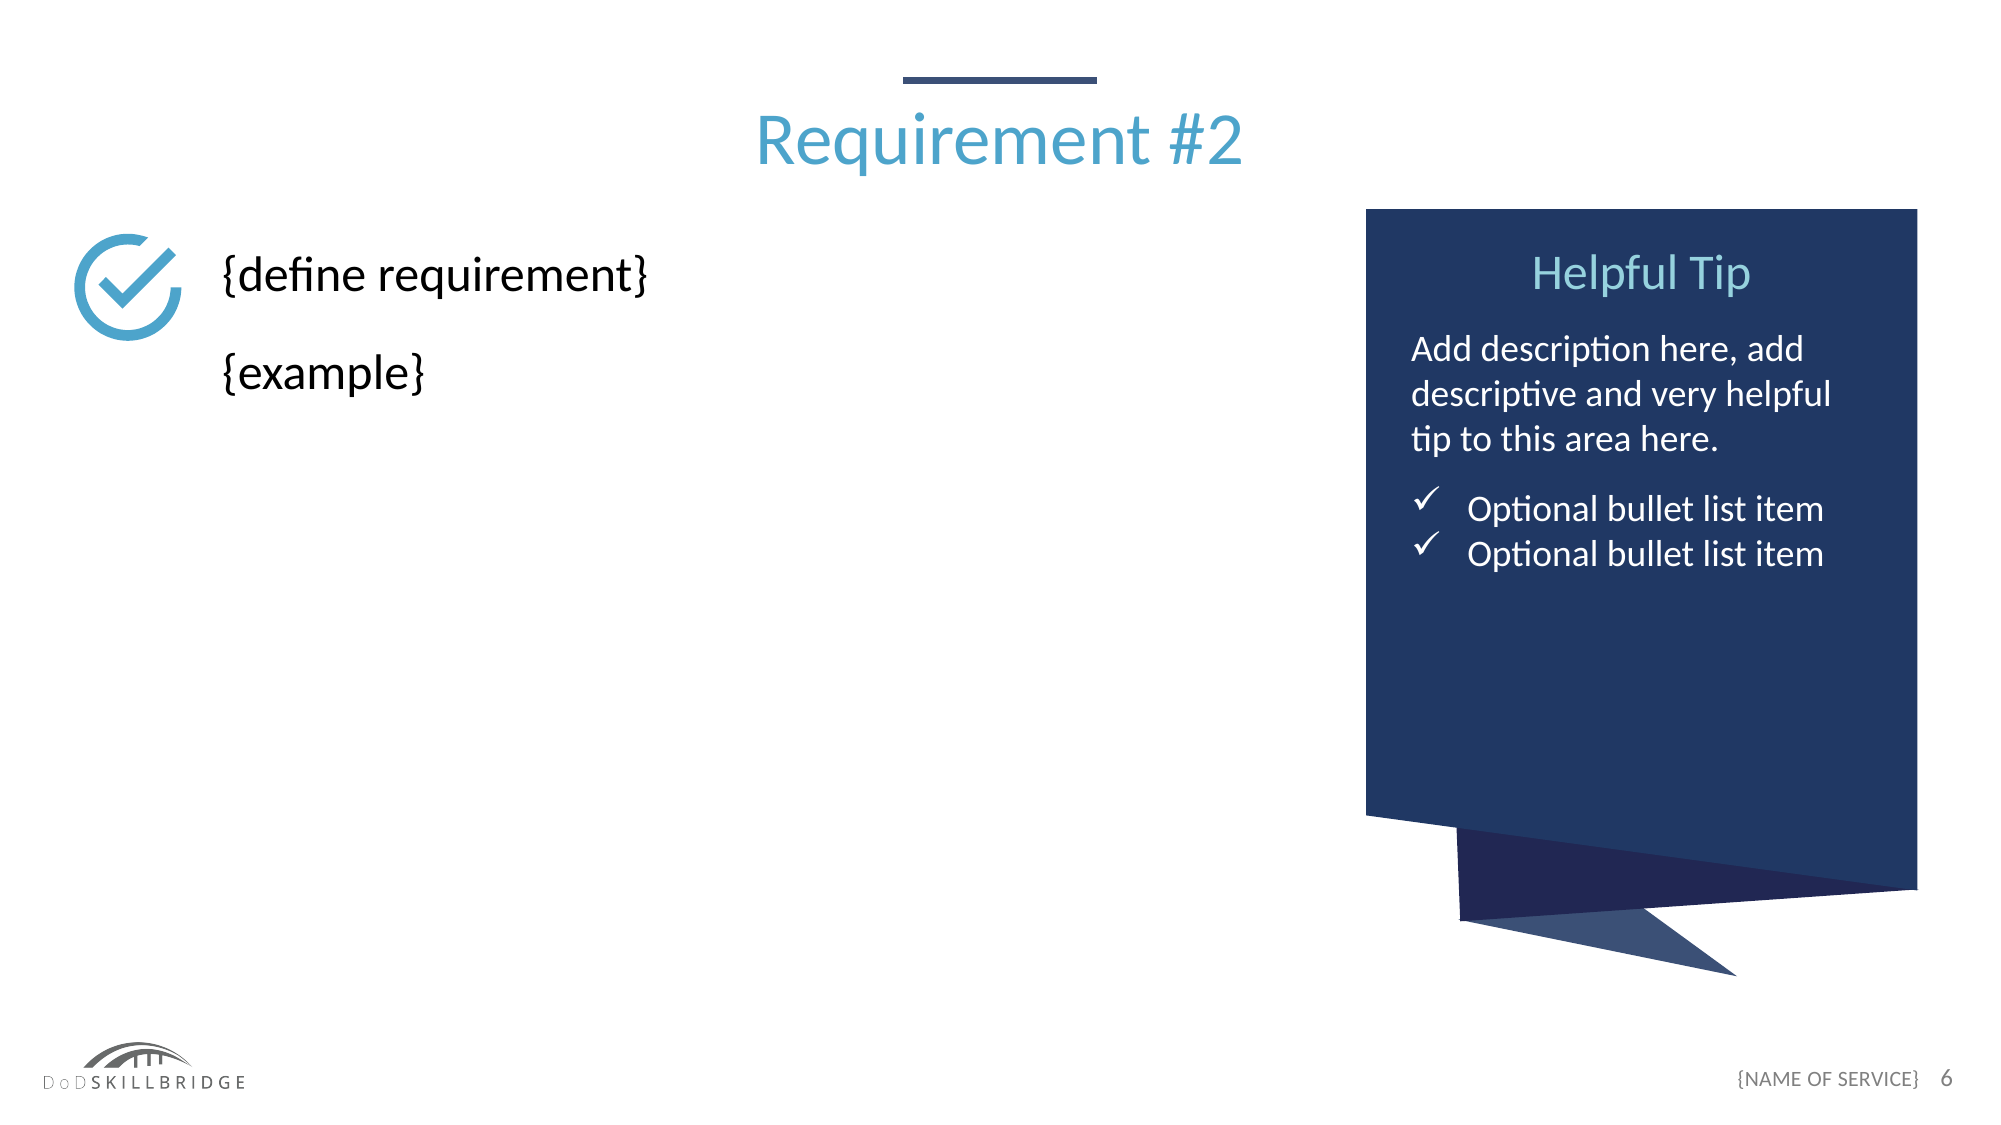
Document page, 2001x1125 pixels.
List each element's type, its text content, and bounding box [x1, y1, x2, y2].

text_box {define requirement} [207, 233, 1207, 309]
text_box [1365, 209, 1919, 977]
text_box {example} [207, 332, 1207, 408]
text_box [74, 233, 182, 341]
text_box Requirement #2 [562, 92, 1438, 177]
